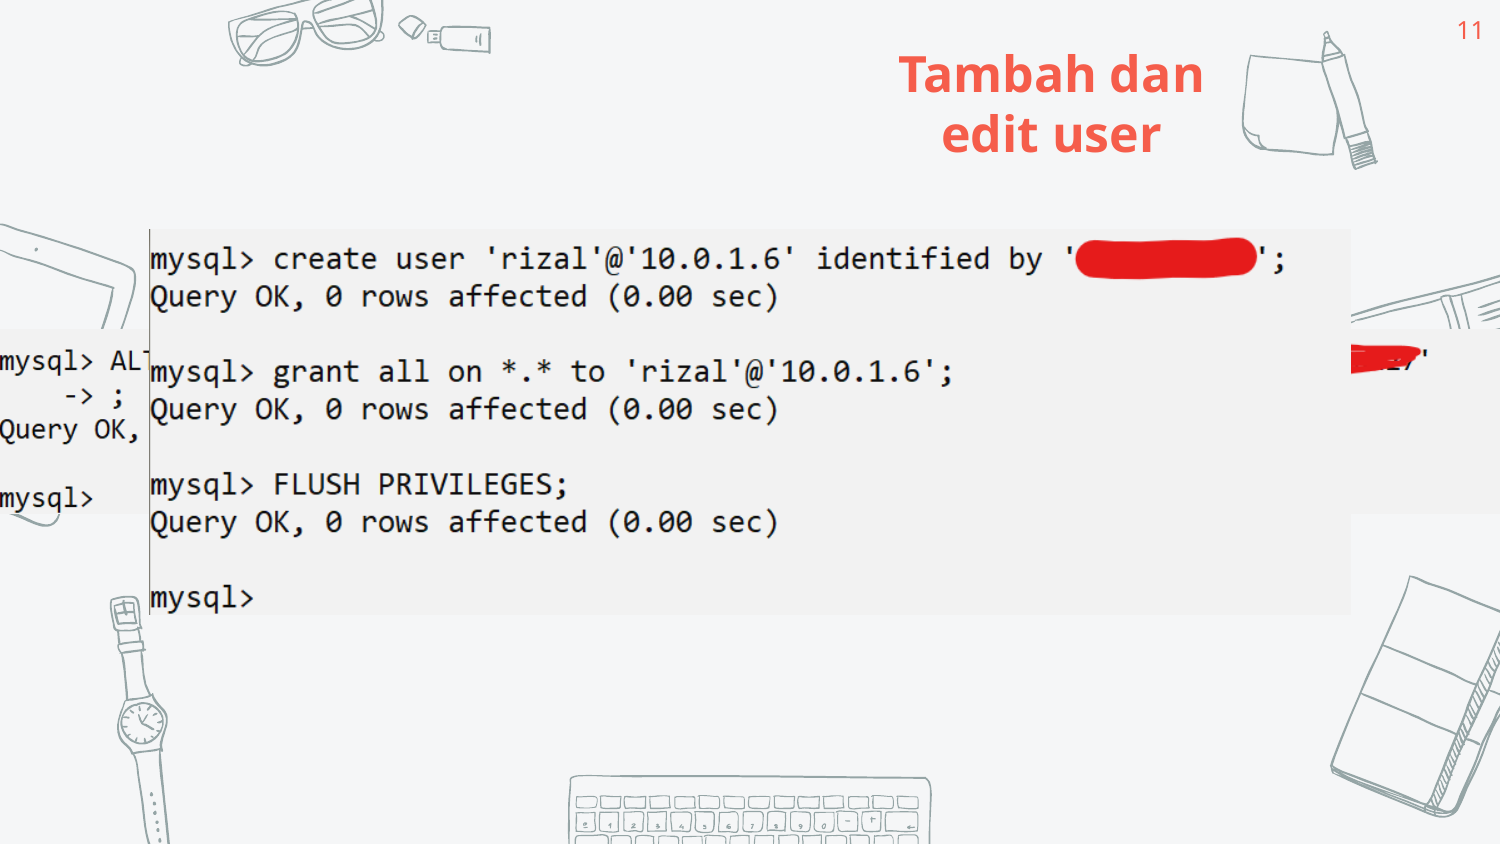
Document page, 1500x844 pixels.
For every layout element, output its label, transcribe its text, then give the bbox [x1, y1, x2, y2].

picture [0, 229, 1500, 615]
slide_number 11 [1435, 0, 1500, 53]
text_box Tambah dan edit user [841, 27, 1262, 185]
